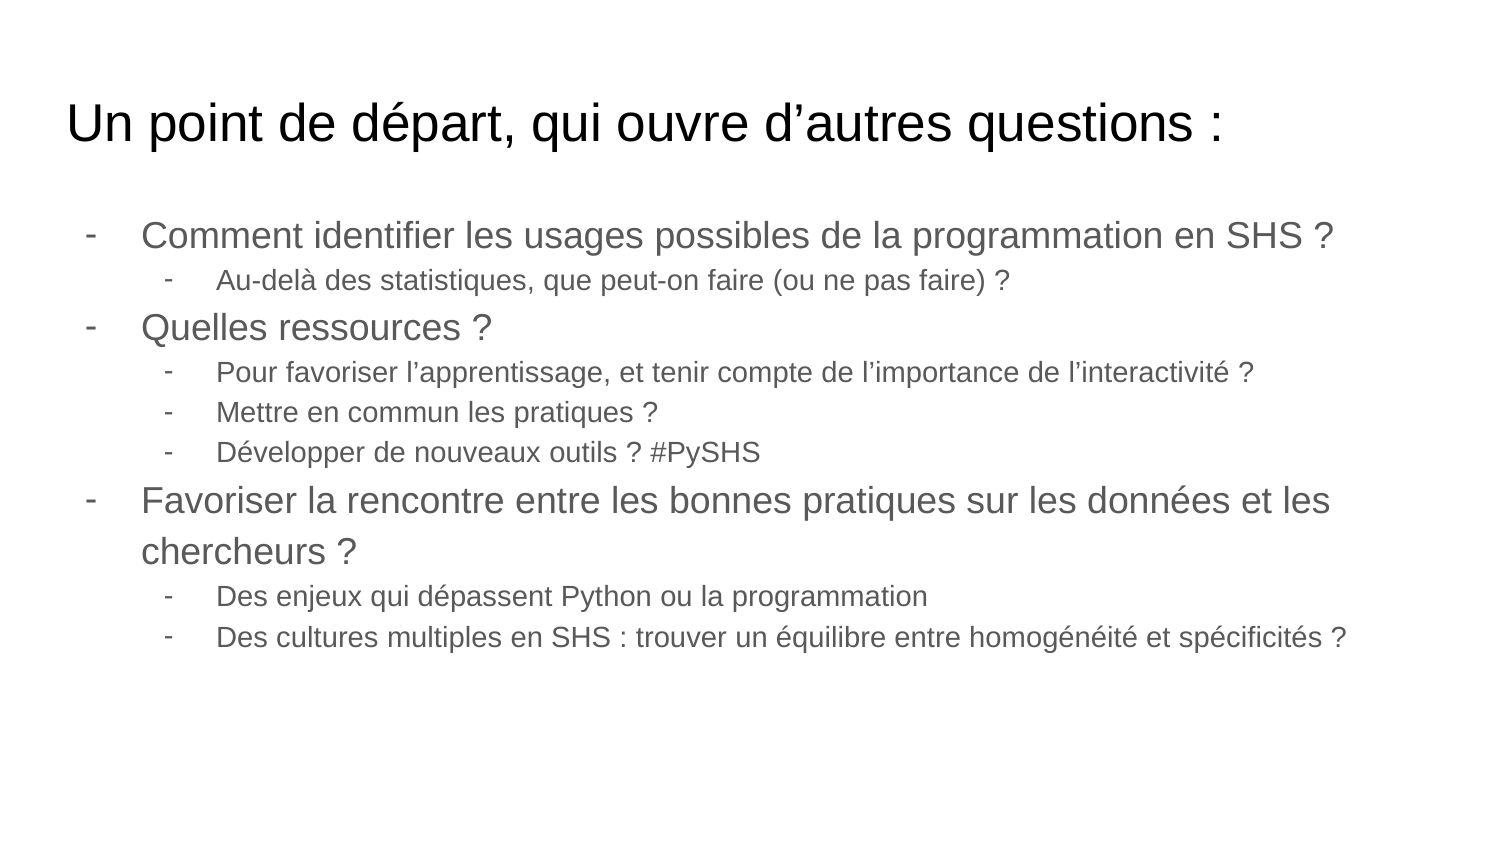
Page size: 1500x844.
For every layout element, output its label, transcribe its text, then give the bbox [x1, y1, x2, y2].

title Un point de départ, qui ouvre d’autres questions : [51, 72, 1449, 167]
list Comment identifier les usages possibles de la programmation en SHS ? Au-delà des statistiques, que peut-on faire (ou ne pas faire) ? Quelles ressources ? Pour favoriser l’apprentissage, et tenir compte de l’importance de l’interactivité ? Mettre en commun les pratiques ? Développer de nouveaux outils ? #PySHS Favoriser la rencontre entre les bonnes pratiques sur les données et les chercheurs ? Des enjeux qui dépassent Python ou la programmation Des cultures multiples en SHS : trouver un équilibre entre homogénéité et spécificités ? [51, 189, 1449, 750]
